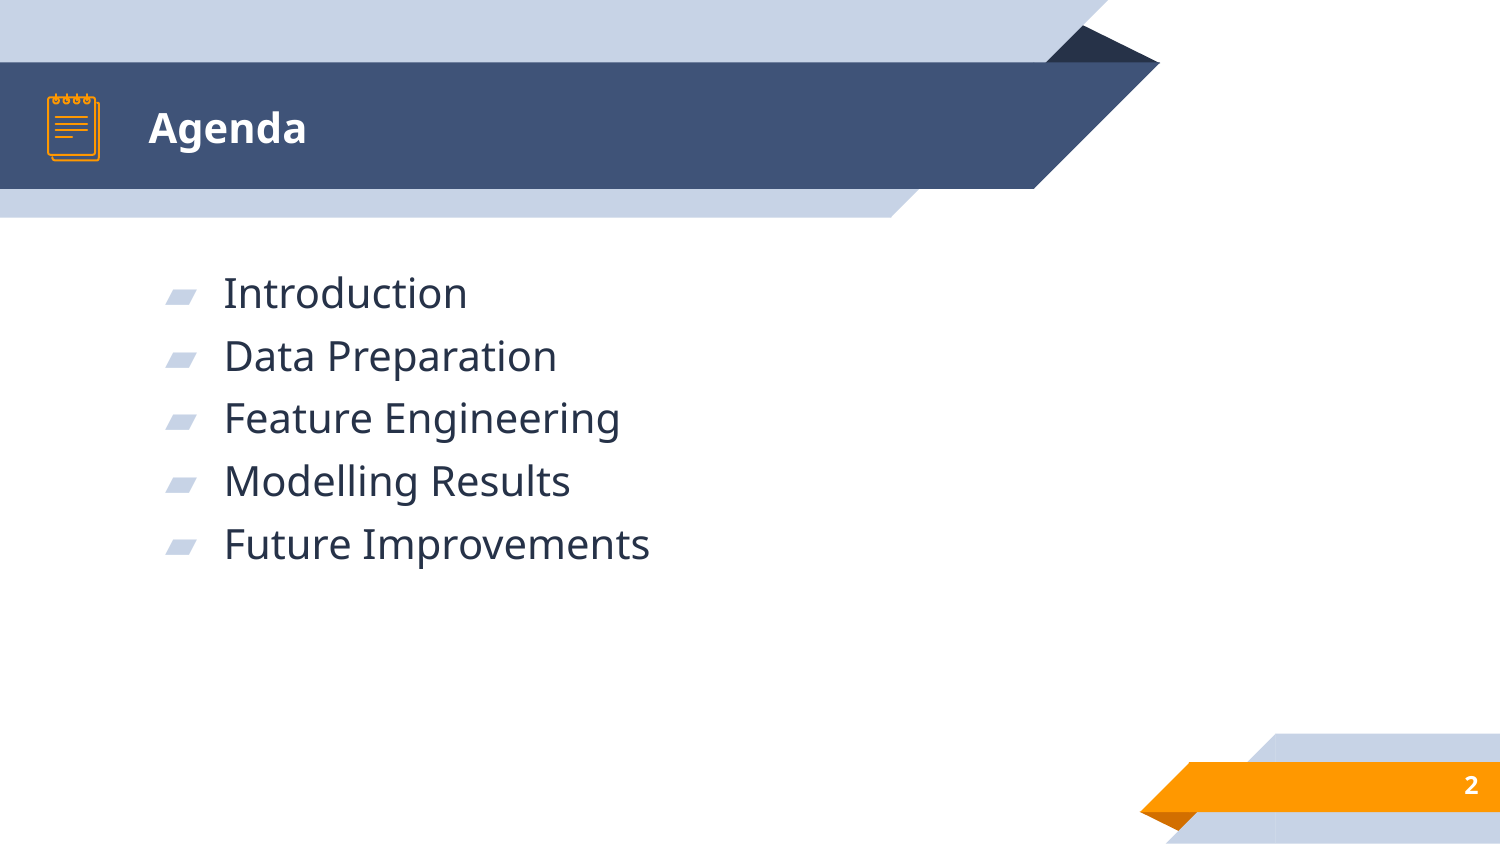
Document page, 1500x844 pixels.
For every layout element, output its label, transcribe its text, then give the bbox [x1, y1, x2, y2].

slide_number 2 [1249, 760, 1494, 813]
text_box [47, 93, 100, 161]
title Agenda [133, 64, 997, 190]
list Introduction Data Preparation Feature Engineering Modelling Results Future Improvements [133, 252, 688, 700]
